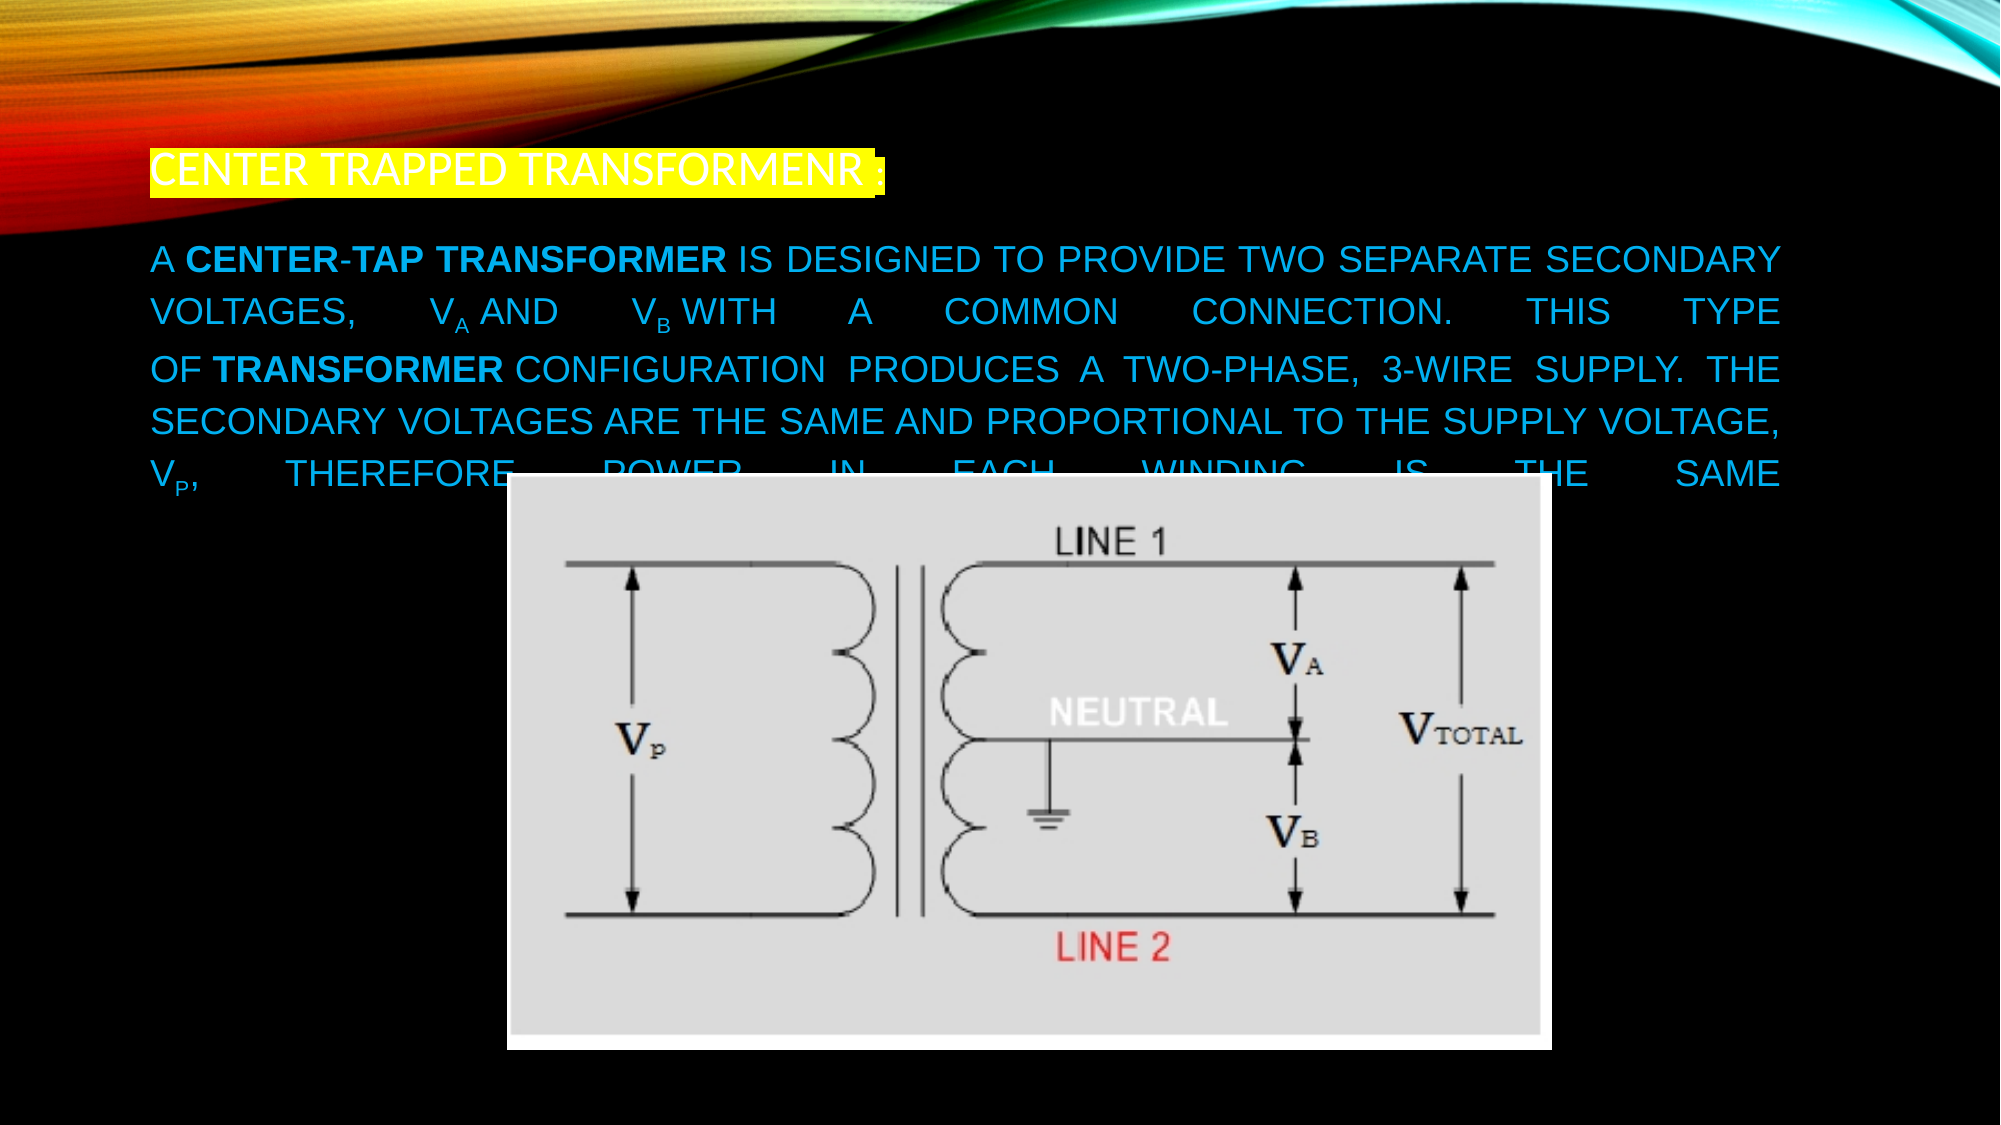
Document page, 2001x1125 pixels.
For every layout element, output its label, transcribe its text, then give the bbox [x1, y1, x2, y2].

picture [506, 472, 1552, 1051]
title A center-tap transformer is designed to provide two separate secondary voltages, VA and VB with a common connection. This type of transformer configuration produces a two-phase, 3-wire supply. The secondary voltages are the same and proportional to the supply voltage, VP, therefore power in each winding is the SAME [135, 200, 1797, 677]
text_box CENTER TRAPPED TRANSFORMENR : [134, 119, 928, 203]
picture [0, 0, 2000, 237]
